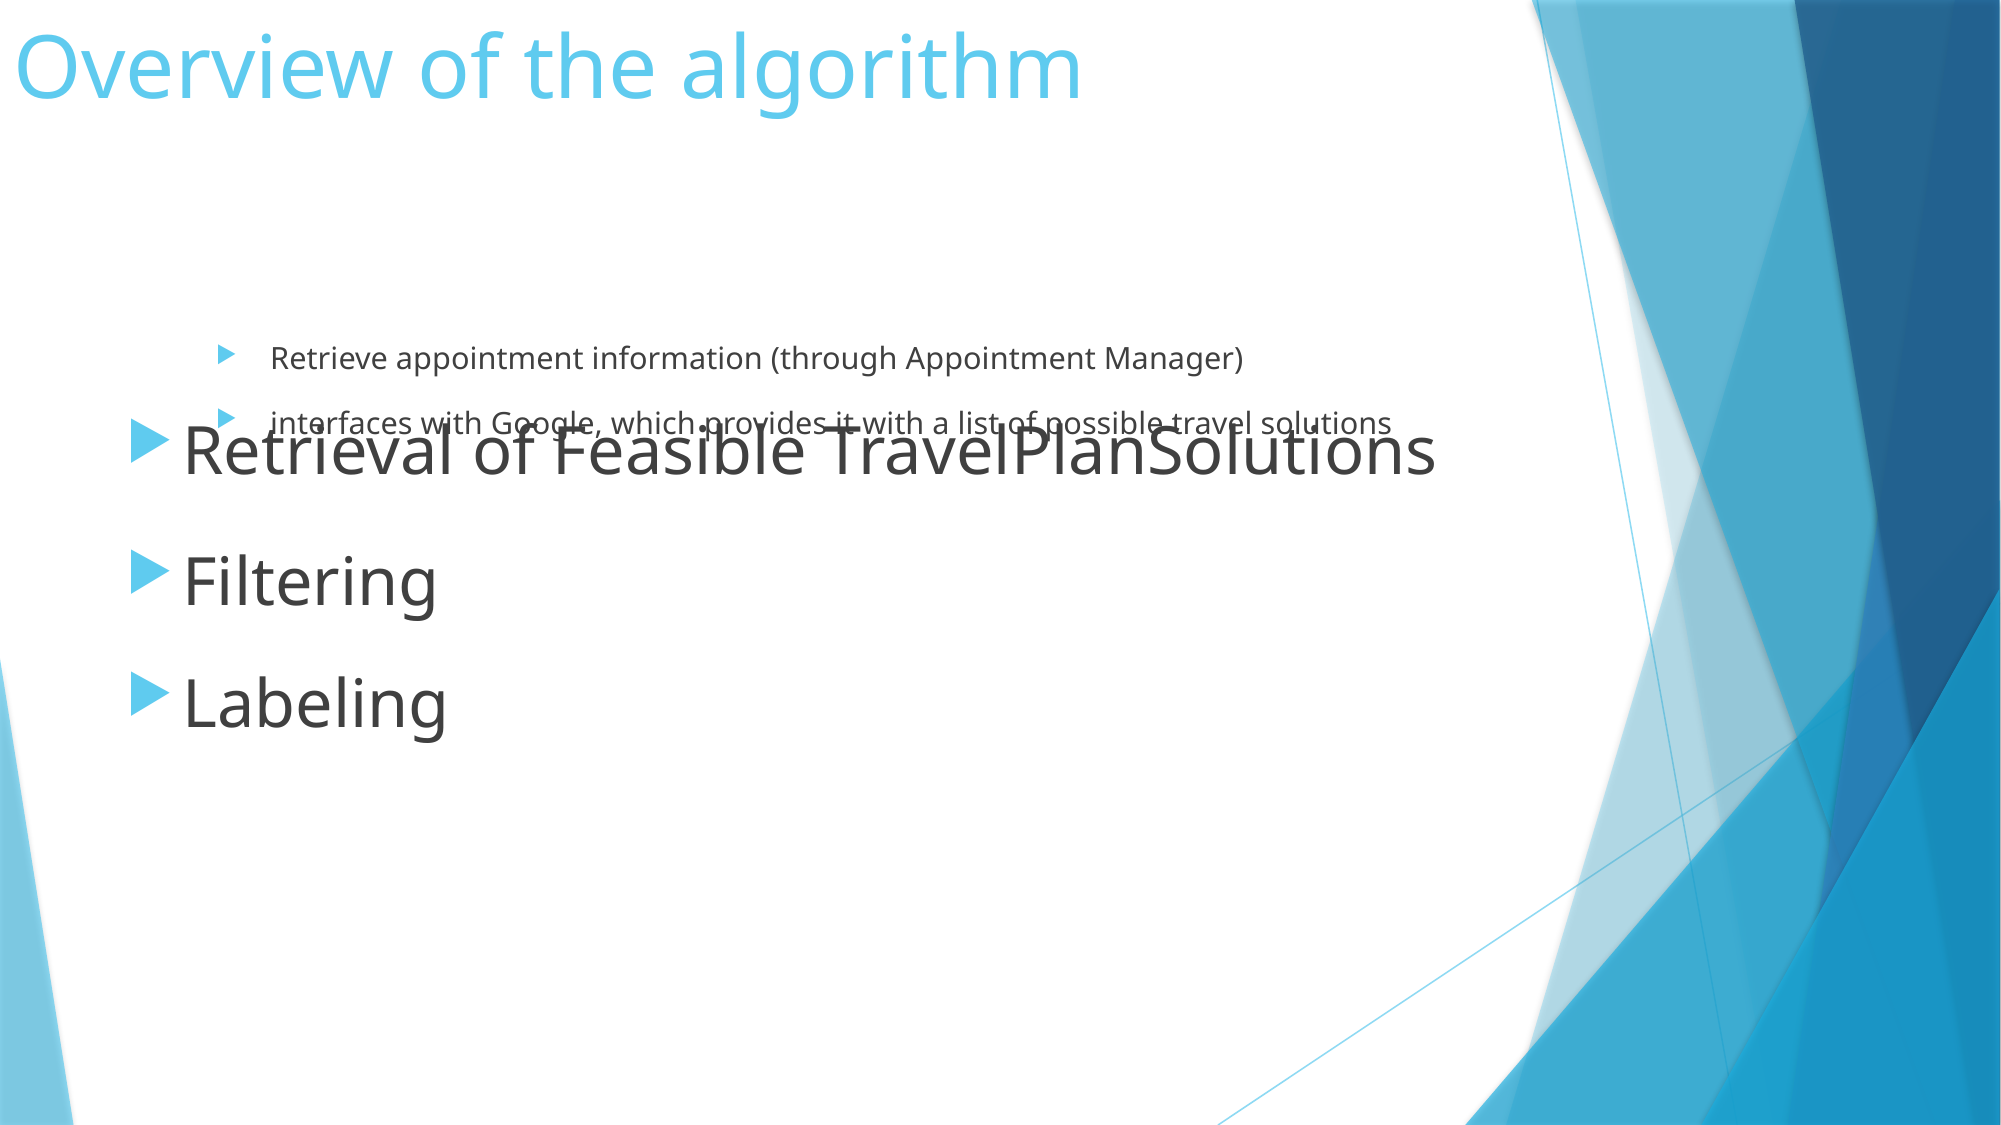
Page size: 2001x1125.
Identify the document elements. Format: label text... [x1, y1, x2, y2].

list Labeling [111, 628, 1657, 761]
text_box Retrieval of Feasible TravelPlanSolutions [111, 360, 1657, 490]
title Overview of the algorithm [0, 3, 1114, 131]
text_box Filtering [111, 490, 1657, 628]
text_box Retrieve appointment information (through Appointment Manager) interfaces with Google, which provides it with a list of possible travel solutions [200, 313, 1746, 451]
